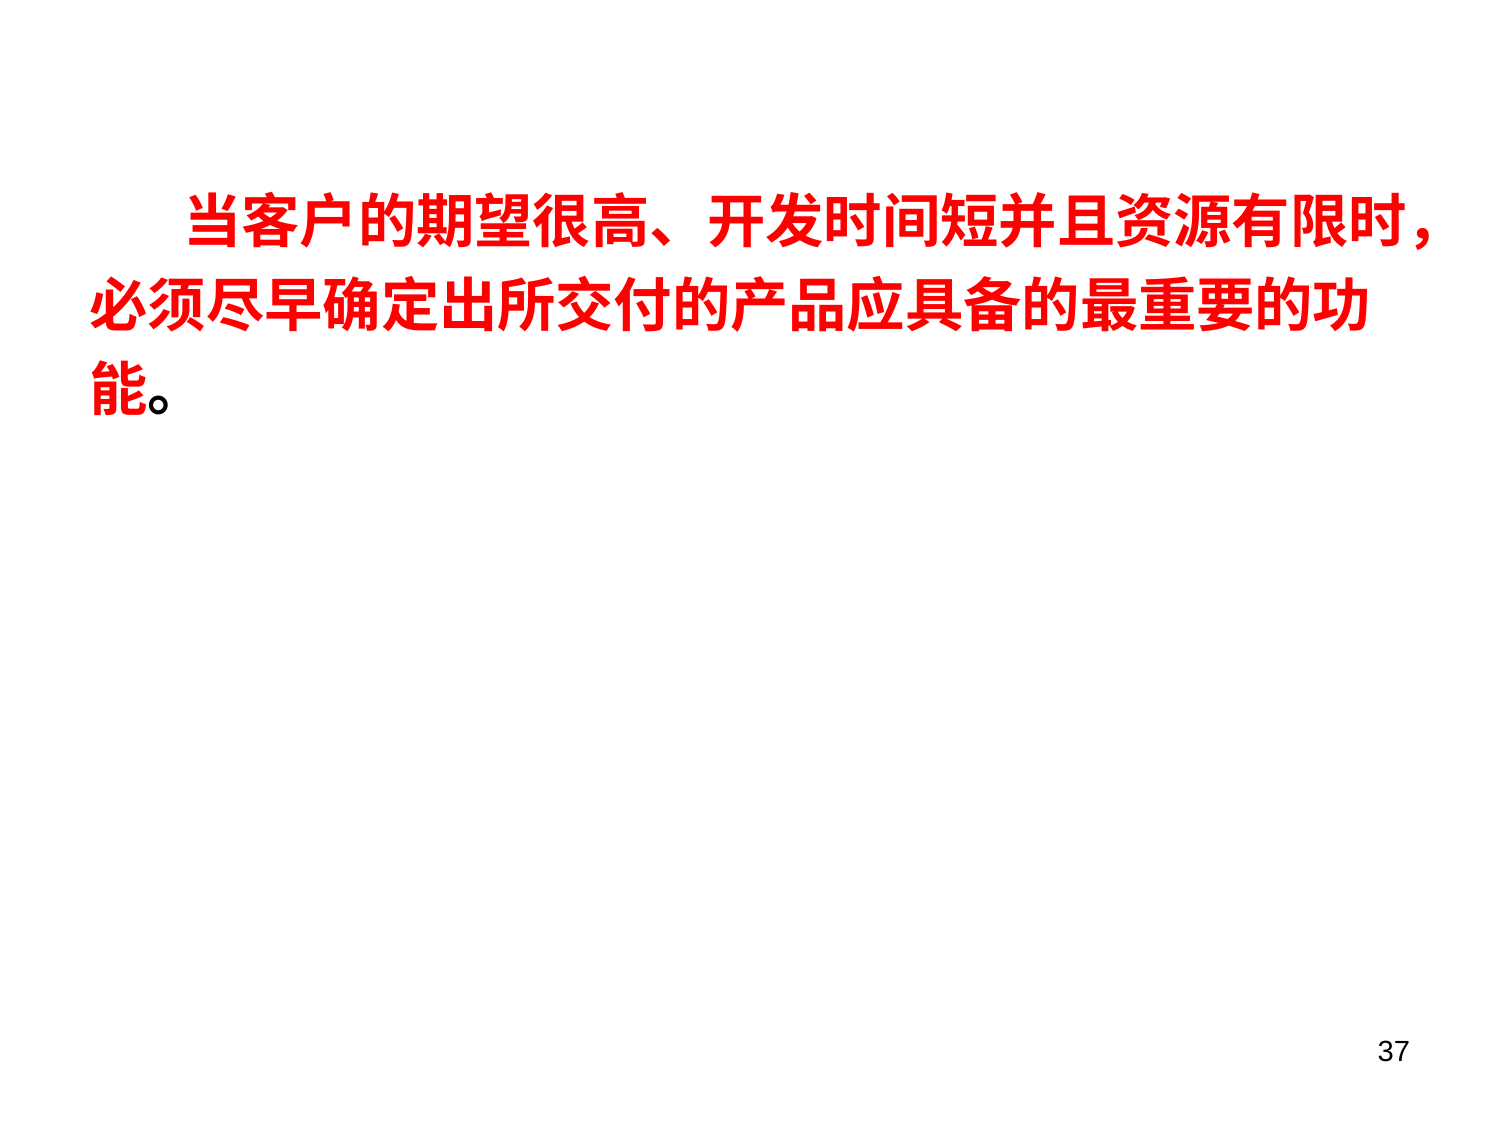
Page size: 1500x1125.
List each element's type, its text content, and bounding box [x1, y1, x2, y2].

slide_number 37 [1074, 1024, 1426, 1103]
list 当客户的期望很高、开发时间短并且资源有限时，必须尽早确定出所交付的产品应具备的最重要的功能。 [74, 162, 1426, 906]
